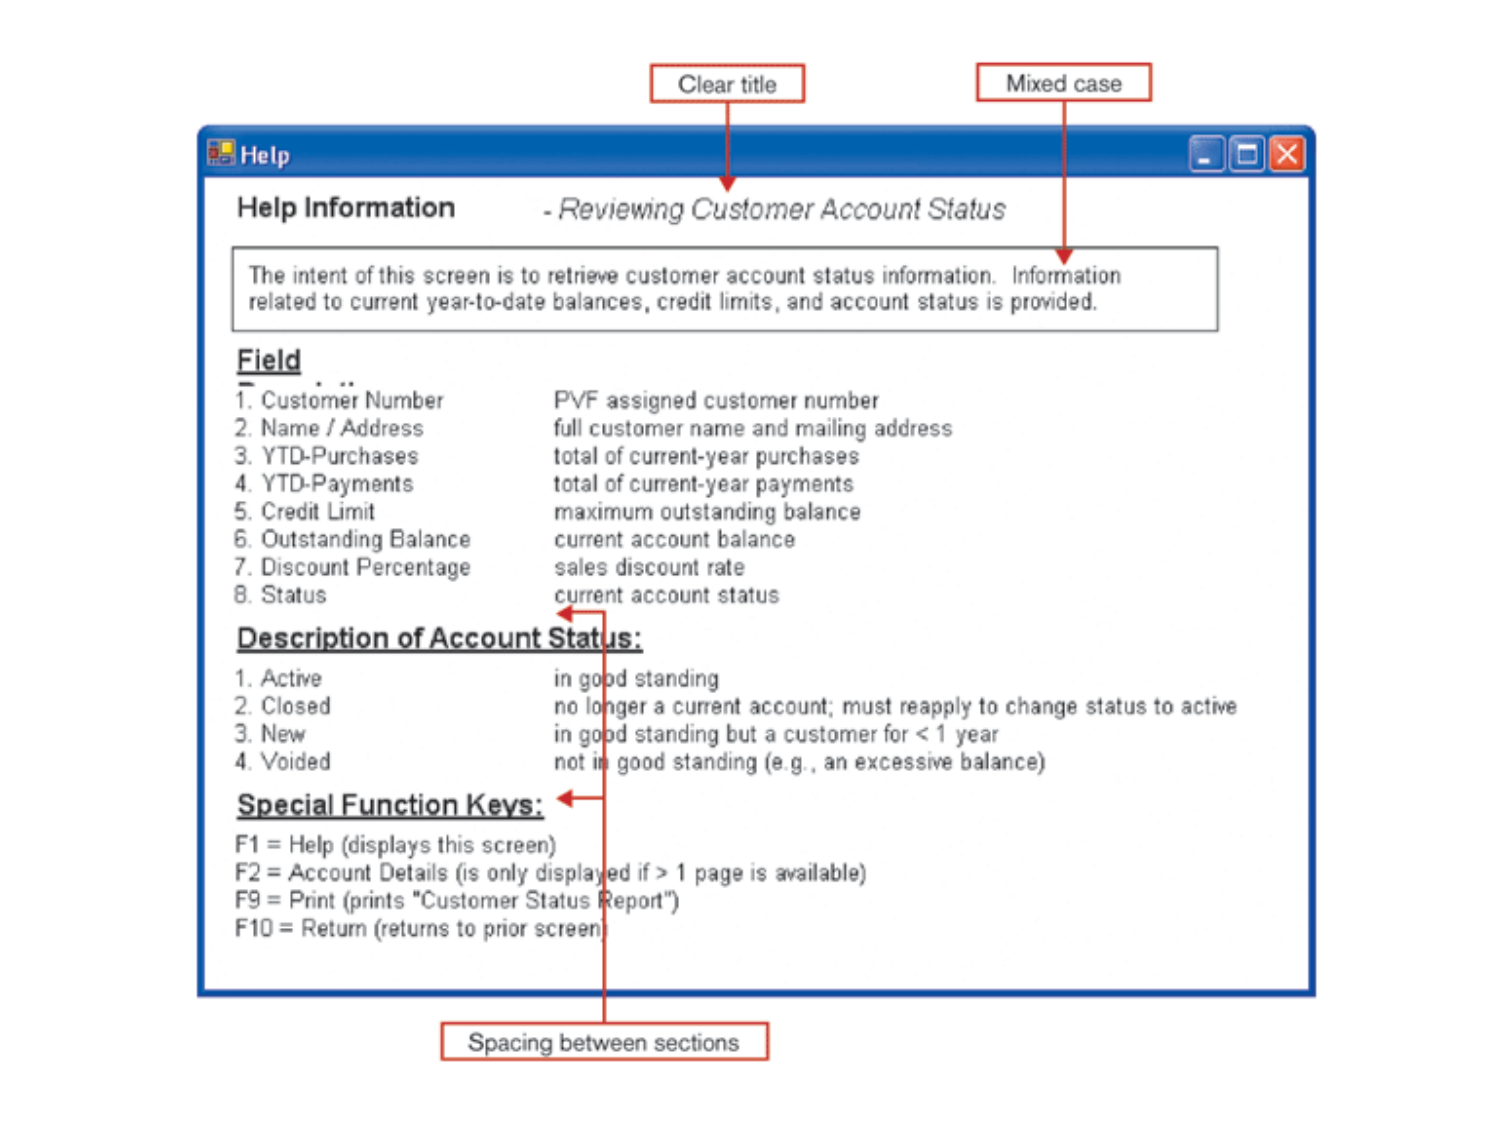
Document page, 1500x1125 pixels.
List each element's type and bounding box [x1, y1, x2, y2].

picture [176, 49, 1338, 1083]
